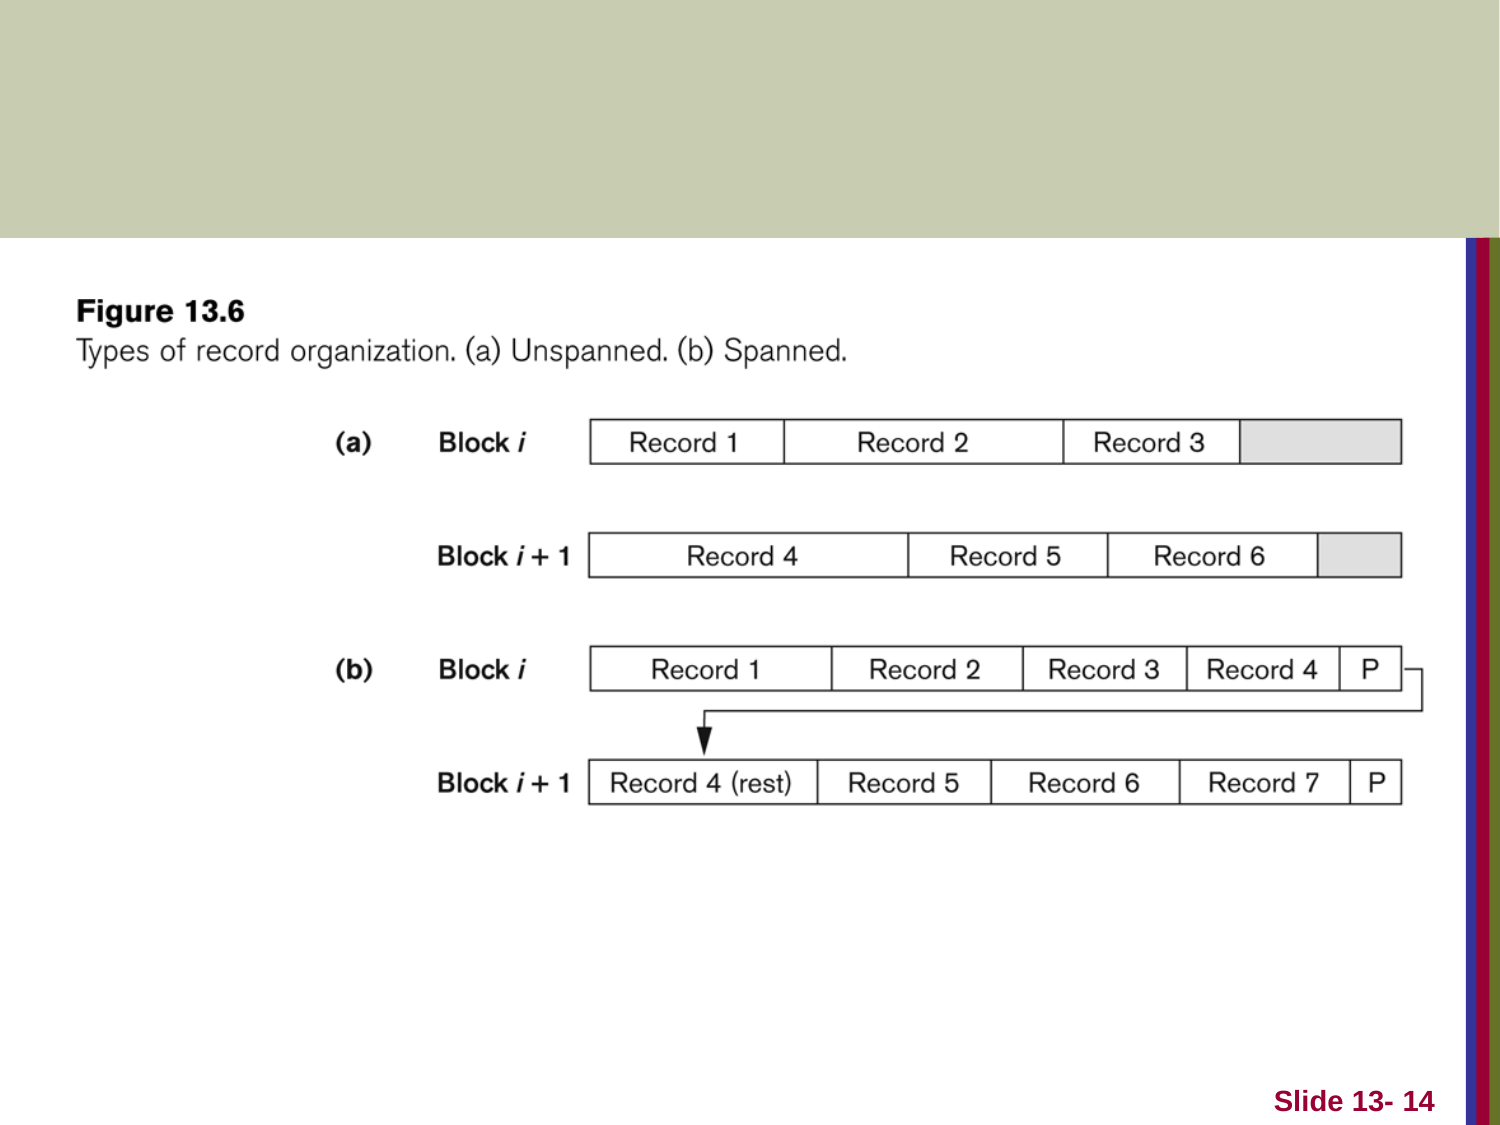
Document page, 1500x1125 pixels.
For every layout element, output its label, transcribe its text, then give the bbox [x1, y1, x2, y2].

picture [74, 299, 1426, 807]
slide_number Slide 13- 14 [1137, 1049, 1451, 1125]
